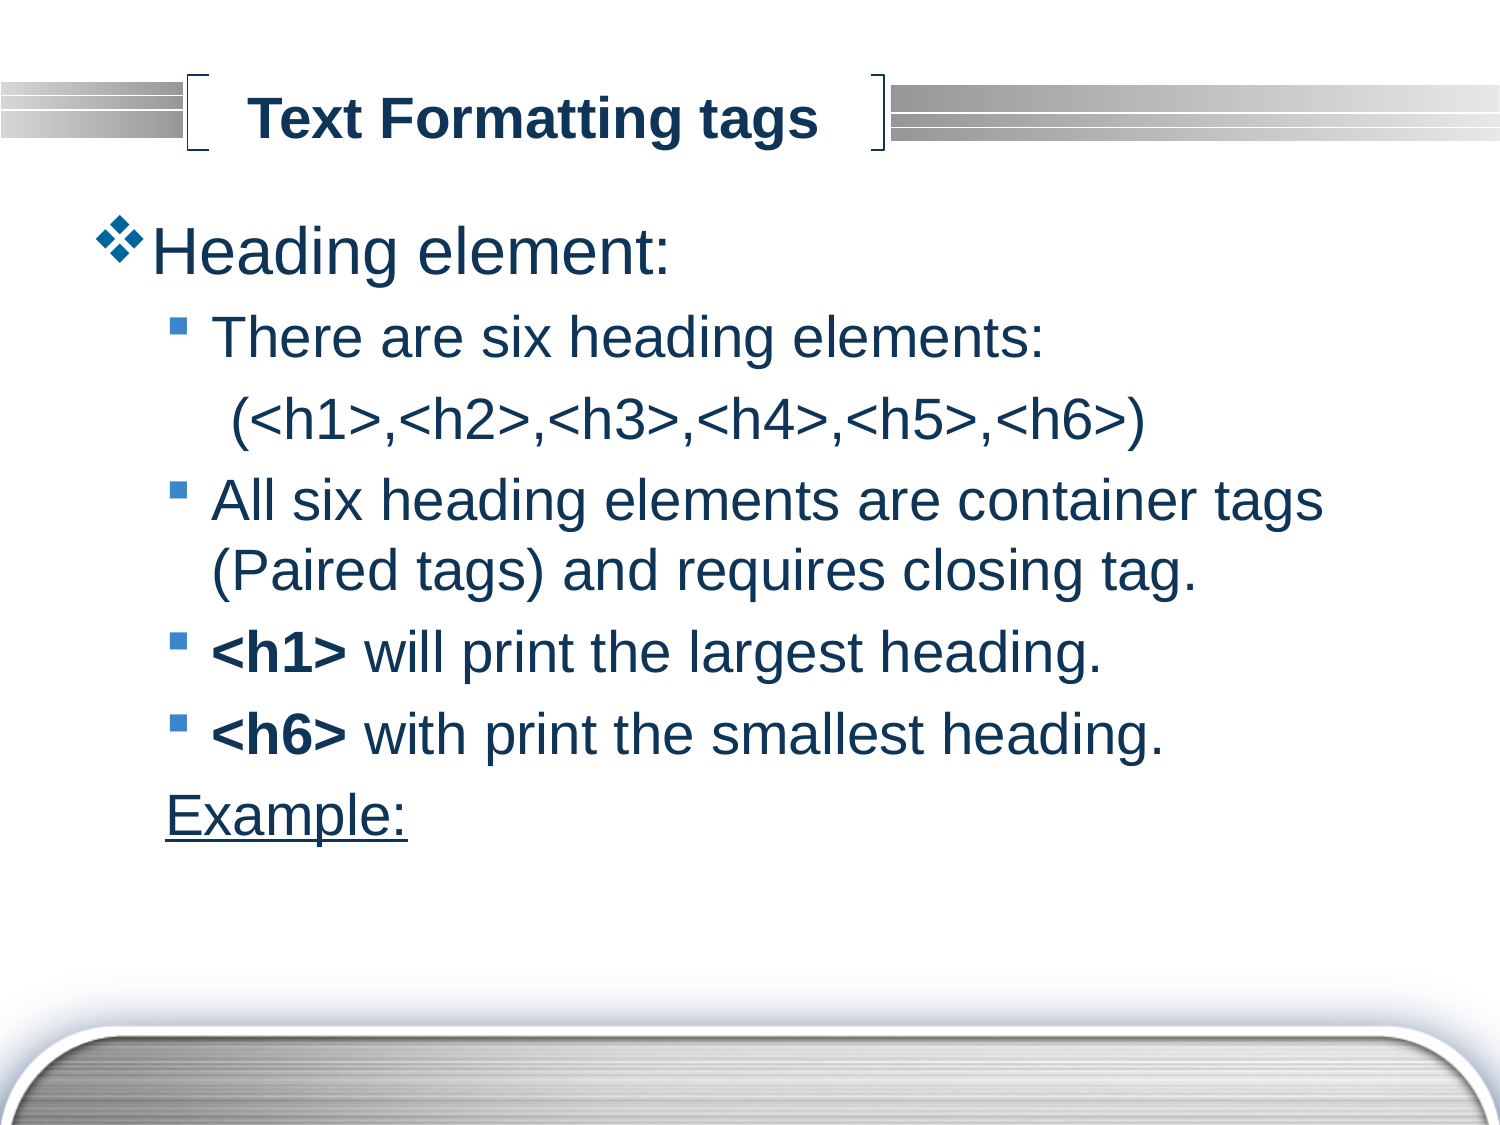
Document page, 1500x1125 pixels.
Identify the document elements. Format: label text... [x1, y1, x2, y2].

title Text Formatting tags [196, 74, 872, 156]
list Heading element: There are six heading elements: (<h1>,<h2>,<h3>,<h4>,<h5>,<h6>) All six heading elements are container tags (Paired tags) and requires closing tag. <h1> will print the largest heading. <h6> with print the smallest heading. Example: [74, 199, 1426, 1038]
picture [0, 0, 1500, 1125]
